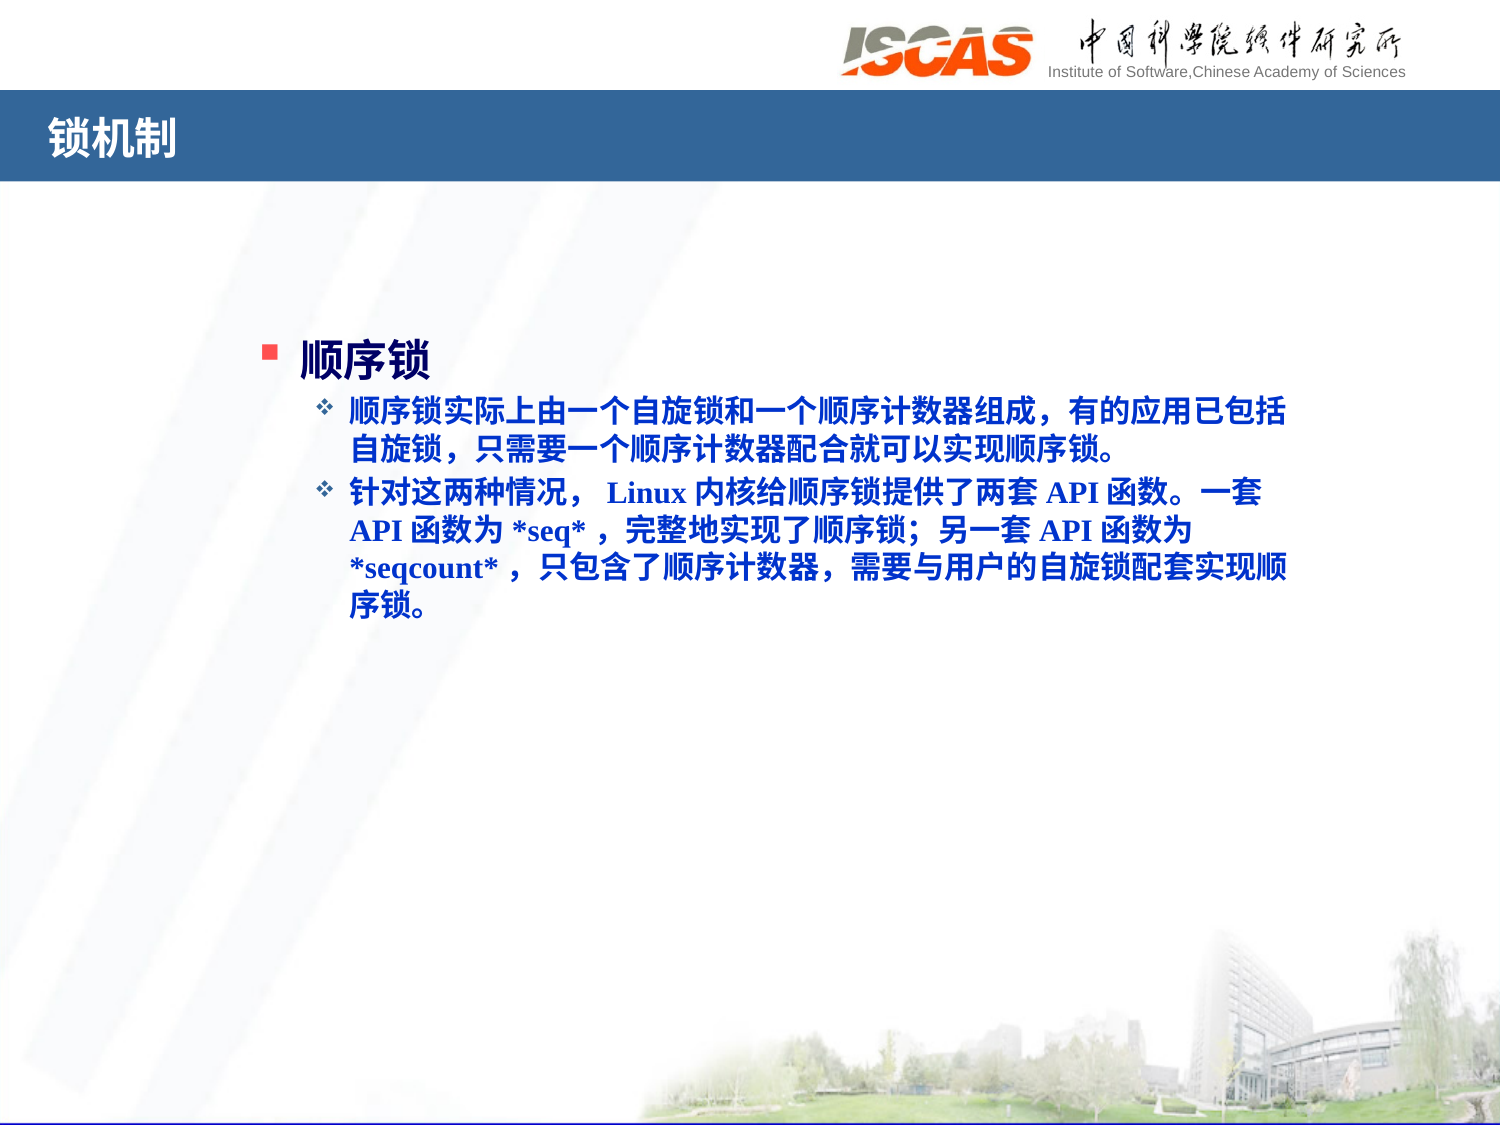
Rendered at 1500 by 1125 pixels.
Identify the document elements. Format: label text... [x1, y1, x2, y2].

picture [0, 182, 1500, 1125]
list 顺序锁 顺序锁实际上由一个自旋锁和一个顺序计数器组成，有的应用已包括自旋锁，只需要一个顺序计数器配合就可以实现顺序锁。 针对这两种情况，Linux内核给顺序锁提供了两套API函数。一套API函数为*seq*，完整地实现了顺序锁；另一套API函数为*seqcount*，只包含了顺序计数器，需要与用户的自旋锁配套实现顺序锁。 [242, 325, 1313, 939]
title 锁机制 [0, 89, 1500, 182]
picture [1077, 15, 1402, 71]
picture [837, 18, 1045, 87]
